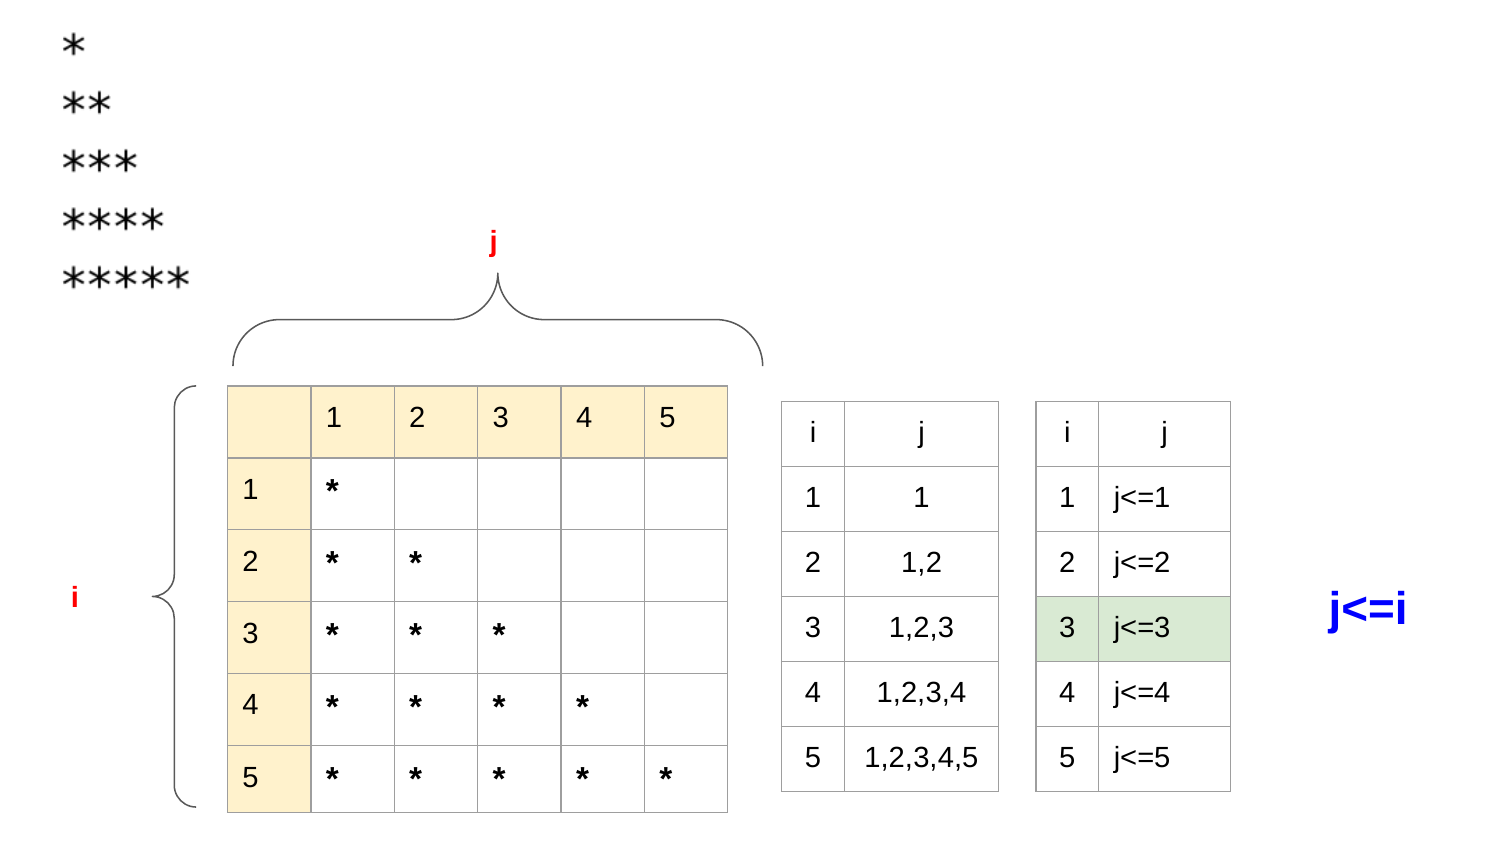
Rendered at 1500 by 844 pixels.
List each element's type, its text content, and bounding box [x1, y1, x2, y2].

table_cell [562, 530, 644, 601]
table_cell 1 [1037, 467, 1098, 531]
table_cell 1 [782, 467, 844, 531]
table_header i [1037, 402, 1098, 466]
table_cell 3 [782, 597, 844, 661]
table_cell 4 [228, 674, 310, 745]
table_cell * [395, 530, 477, 601]
table_cell * [312, 746, 394, 812]
table_cell * [395, 602, 477, 673]
table_cell 1 [228, 459, 310, 529]
table_cell [645, 674, 727, 745]
table_cell * [312, 530, 394, 601]
table_header 4 [562, 387, 644, 457]
table_header j [1099, 402, 1230, 466]
table_cell [478, 459, 560, 529]
table_cell 1,2,3 [845, 597, 998, 661]
table_cell 1 [845, 467, 998, 531]
table_cell [478, 530, 560, 601]
text_box j [448, 207, 547, 273]
text_box i [29, 563, 129, 629]
table_header 3 [478, 387, 560, 457]
table_header 2 [395, 387, 477, 457]
picture [23, 9, 246, 320]
table_cell 1,2,3,4,5 [845, 727, 998, 791]
table_cell j<=3 [1099, 597, 1230, 661]
table_cell 4 [782, 662, 844, 726]
table_cell 2 [1037, 532, 1098, 596]
table_header 5 [645, 387, 727, 457]
text_box [152, 385, 197, 808]
table_cell 5 [228, 746, 310, 812]
table_cell * [478, 602, 560, 673]
table_cell [645, 459, 727, 529]
table_header [228, 387, 310, 457]
table_cell [645, 602, 727, 673]
table_cell [395, 459, 477, 529]
table_cell [562, 459, 644, 529]
table_header j [845, 402, 998, 466]
text_box j<=i [1282, 563, 1454, 649]
table_cell j<=5 [1099, 727, 1230, 791]
table_cell * [478, 674, 560, 745]
table_cell * [395, 674, 477, 745]
table_header i [782, 402, 844, 466]
table_cell 4 [1037, 662, 1098, 726]
table_cell * [478, 746, 560, 812]
table_cell 2 [782, 532, 844, 596]
table_cell 5 [1037, 727, 1098, 791]
table_cell j<=4 [1099, 662, 1230, 726]
table_cell [562, 602, 644, 673]
table_cell 1,2 [845, 532, 998, 596]
table_cell 5 [782, 727, 844, 791]
table_cell j<=2 [1099, 532, 1230, 596]
table_cell 2 [228, 530, 310, 601]
table_cell * [312, 459, 394, 529]
table_cell * [645, 746, 727, 812]
table_cell 1,2,3,4 [845, 662, 998, 726]
table_cell * [395, 746, 477, 812]
table_cell * [562, 746, 644, 812]
table_header 1 [312, 387, 394, 457]
text_box [232, 273, 763, 367]
table_cell j<=1 [1099, 467, 1230, 531]
table_cell * [312, 602, 394, 673]
table_cell * [312, 674, 394, 745]
table_cell * [562, 674, 644, 745]
table_cell 3 [228, 602, 310, 673]
table_cell 3 [1037, 597, 1098, 661]
table_cell [645, 530, 727, 601]
